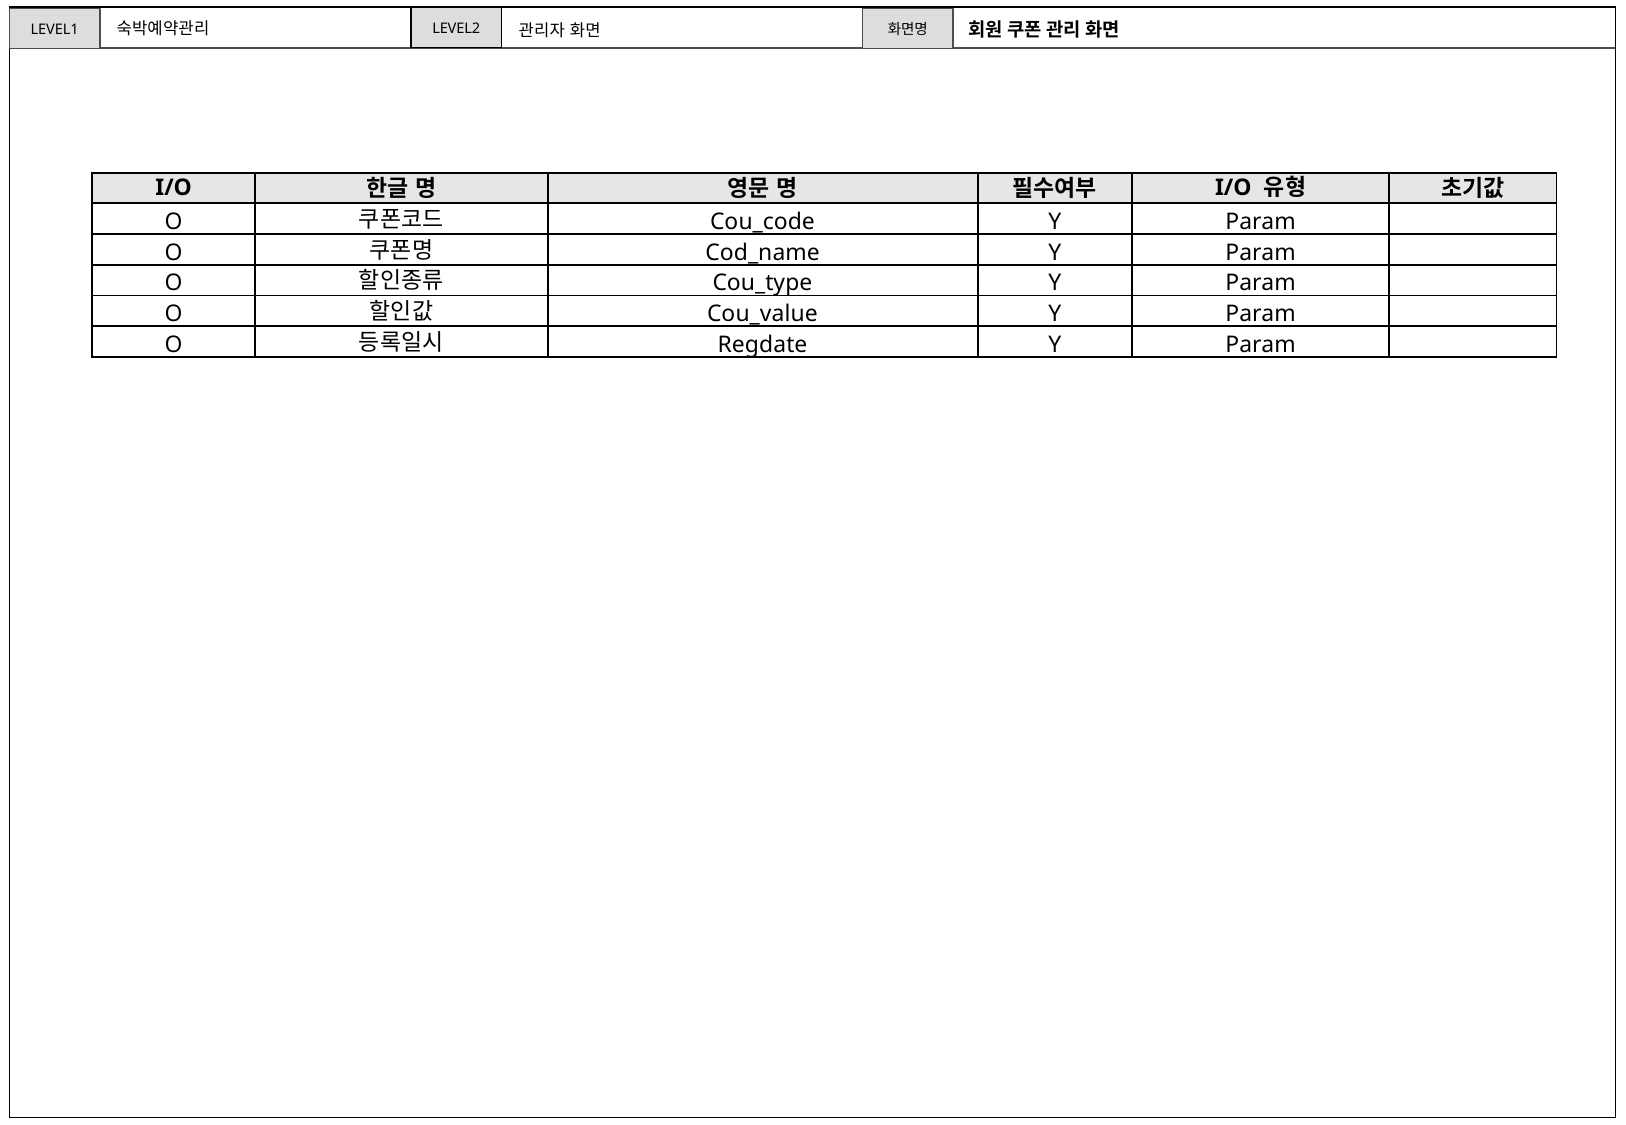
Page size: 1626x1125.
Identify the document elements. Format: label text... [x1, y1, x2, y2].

text_box 숙박예약관리 [101, 10, 401, 46]
table_cell 할인값 [256, 296, 547, 325]
table_cell [1390, 266, 1556, 295]
text_box 회원 쿠폰 관리 화면 [953, 10, 1227, 48]
table_cell Y [979, 327, 1131, 356]
table_cell Regdate [549, 327, 977, 356]
table_header I/O [93, 174, 254, 202]
table_cell Y [979, 296, 1131, 325]
table_cell O [93, 204, 254, 233]
table_cell Cou_code [549, 204, 977, 233]
table_cell 쿠폰명 [256, 235, 547, 264]
table_cell [1390, 327, 1556, 356]
table_cell Param [1133, 235, 1388, 264]
table_cell Cod_name [549, 235, 977, 264]
table_cell O [93, 235, 254, 264]
table_cell [1390, 296, 1556, 325]
table_cell [1390, 235, 1556, 264]
text_box 관리자 화면 [503, 11, 803, 47]
table_cell 쿠폰코드 [256, 204, 547, 233]
table_cell Param [1133, 296, 1388, 325]
table_cell Param [1133, 327, 1388, 356]
table_cell Y [979, 235, 1131, 264]
table_cell O [93, 327, 254, 356]
table_header I/O 유형 [1133, 174, 1388, 202]
table_cell Y [979, 204, 1131, 233]
table_header 초기값 [1390, 174, 1556, 202]
table_header 필수여부 [979, 174, 1131, 202]
table_cell Cou_value [549, 296, 977, 325]
table_cell Param [1133, 266, 1388, 295]
table_header 한글 명 [256, 174, 547, 202]
table_cell Cou_type [549, 266, 977, 295]
table_cell O [93, 296, 254, 325]
table_cell O [93, 266, 254, 295]
table_cell Y [979, 266, 1131, 295]
table_cell Param [1133, 204, 1388, 233]
table_cell 등록일시 [256, 327, 547, 356]
table_cell [1390, 204, 1556, 233]
table_header 영문 명 [549, 174, 977, 202]
table_cell 할인종류 [256, 266, 547, 295]
